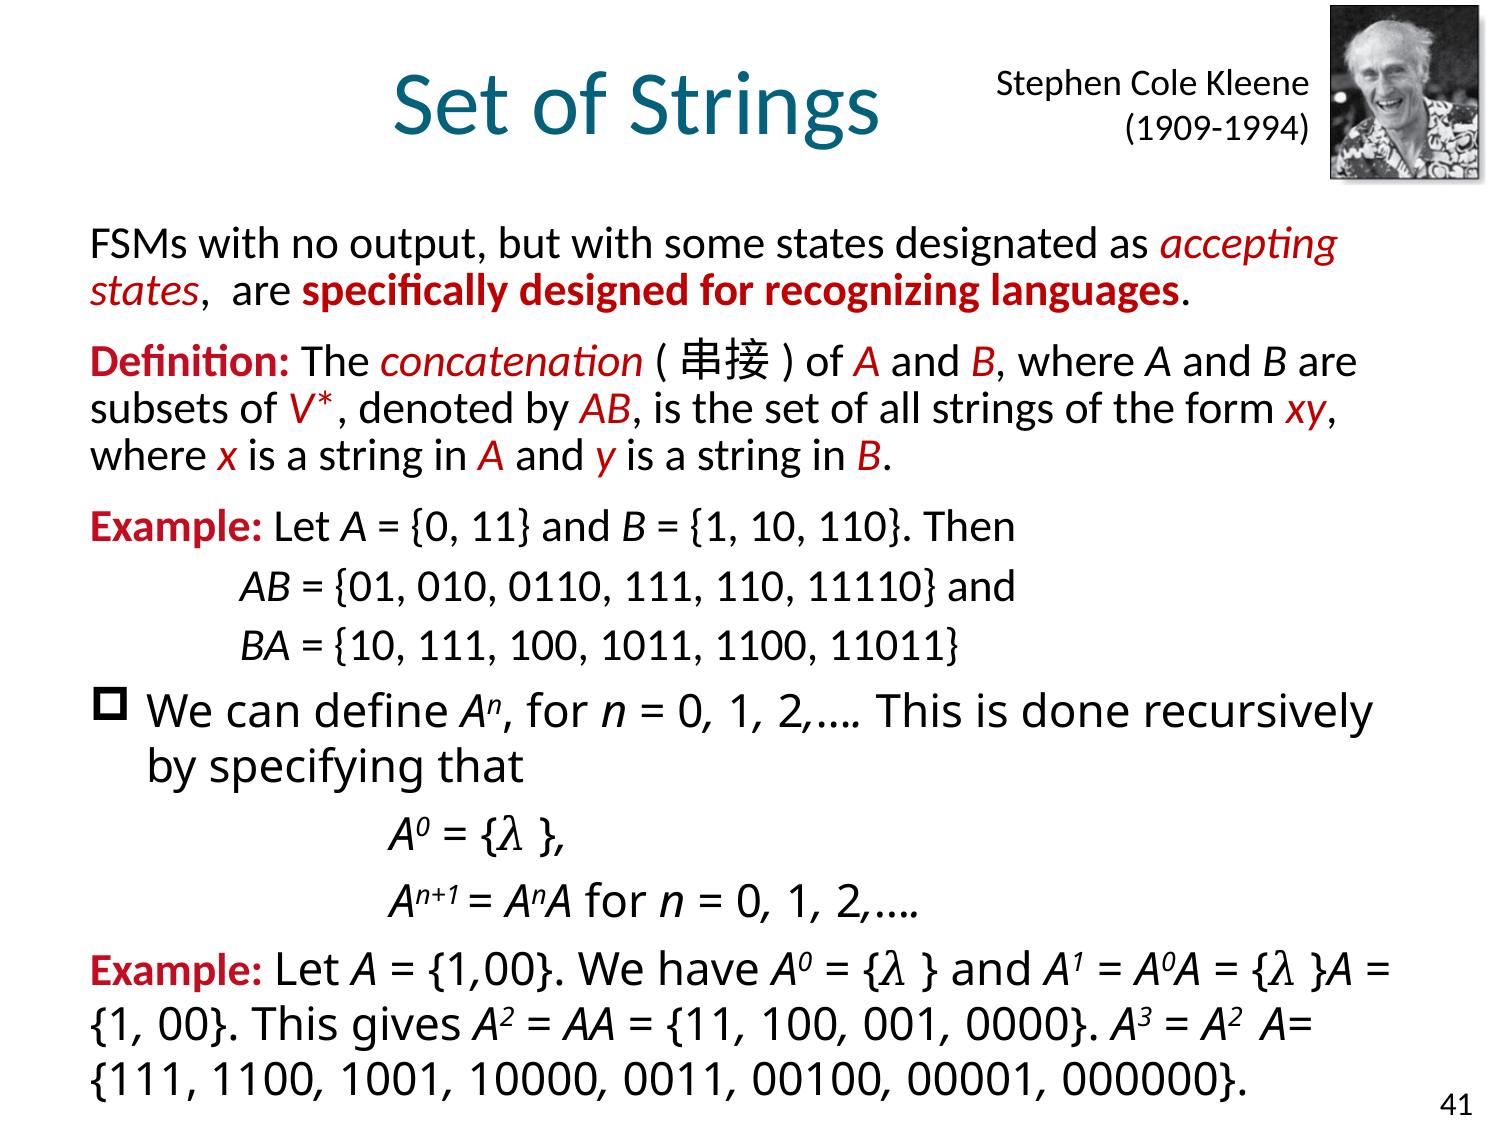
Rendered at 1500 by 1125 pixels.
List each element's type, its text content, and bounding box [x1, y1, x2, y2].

list FSMs with no output, but with some states designated as accepting states, are specifically designed for recognizing languages. Definition: The concatenation (串接) of A and B, where A and B are subsets of V*, denoted by AB, is the set of all strings of the form xy, where x is a string in A and y is a string in B. Example: Let A = {0, 11} and B = {1, 10, 110}. Then AB = {01, 010, 0110, 111, 110, 11110} and BA = {10, 111, 100, 1011, 1100, 11011} We can define An, for n = 0, 1, 2,…. This is done recursively by specifying that A0 = {𝜆 }, An+1 = AnA for n = 0, 1, 2,…. Example: Let A = {1,00}. We have A0 = {𝜆 } and A1 = A0A = {𝜆 }A = {1, 00}. This gives A2 = AA = {11, 100, 001, 0000}. A3 = A2 A= {111, 1100, 1001, 10000, 0011, 00100, 00001, 000000}. [75, 213, 1410, 938]
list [1330, 5, 1488, 187]
list Stephen Cole Kleene (1909-1994) [980, 50, 1325, 163]
title Set of Strings [0, 0, 1275, 195]
